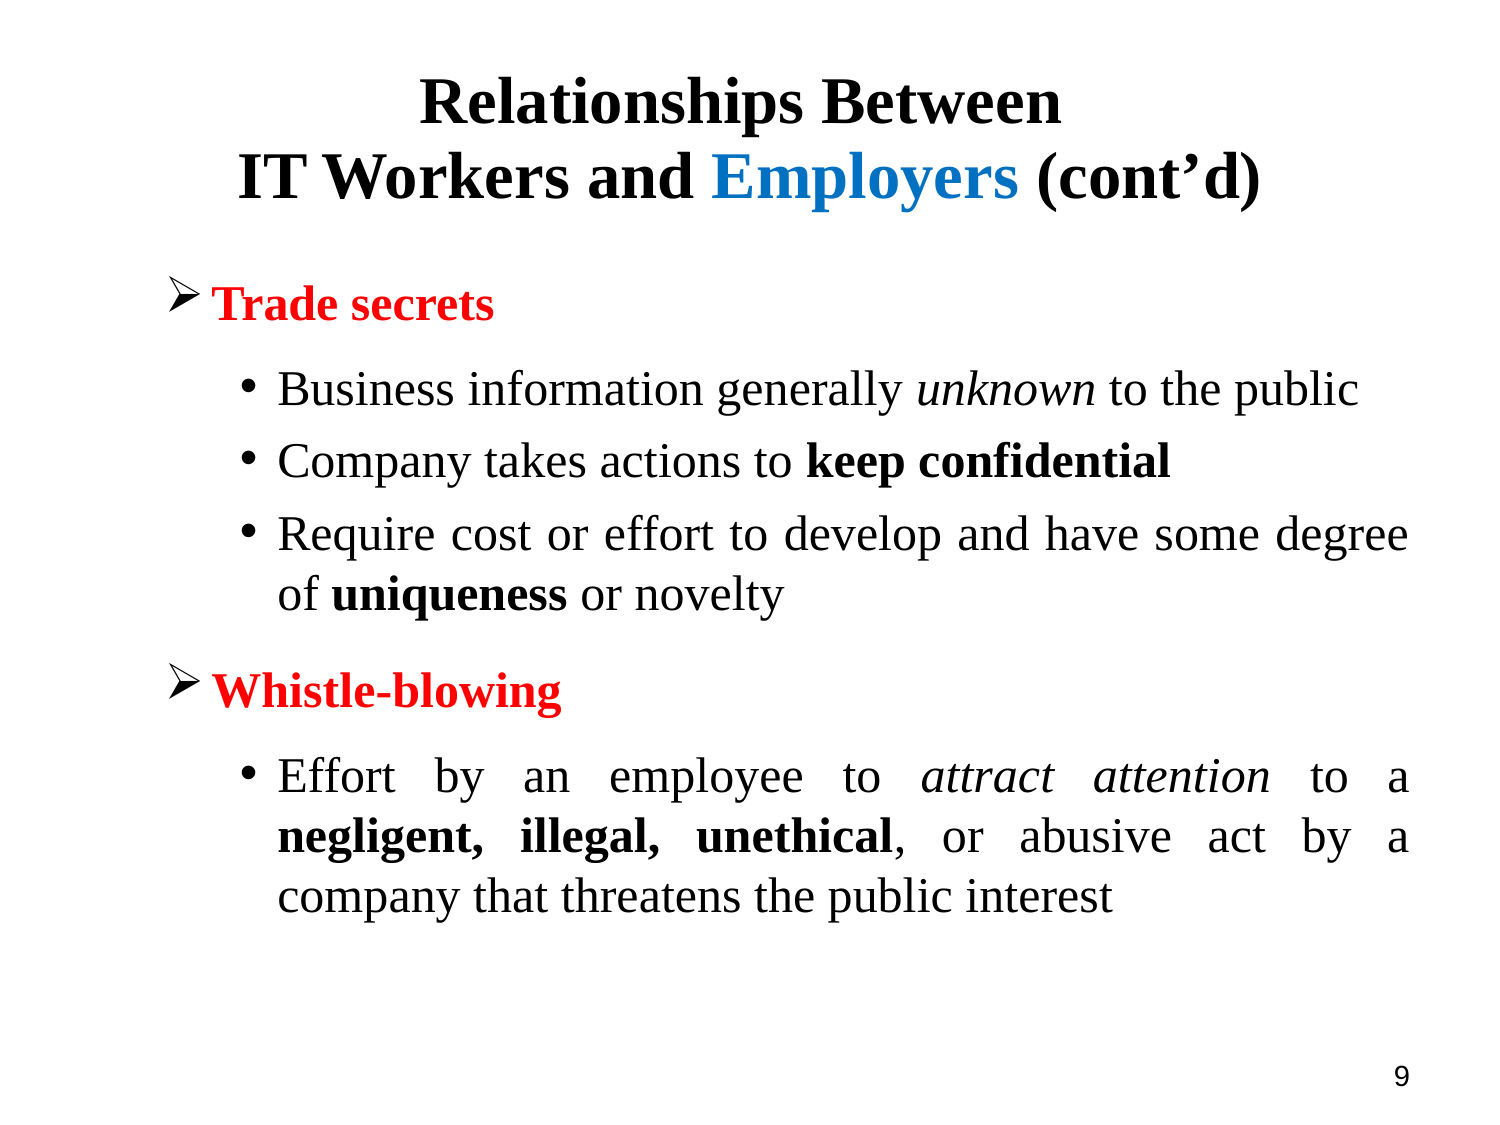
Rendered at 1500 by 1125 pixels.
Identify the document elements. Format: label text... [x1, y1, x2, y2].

list Trade secrets Business information generally unknown to the public Company takes actions to keep confidential Require cost or effort to develop and have some degree of uniqueness or novelty Whistle-blowing Effort by an employee to attract attention to a negligent, illegal, unethical, or abusive act by a company that threatens the public interest [75, 262, 1425, 1125]
slide_number 9 [1074, 1049, 1425, 1103]
title Relationships Between IT Workers and Employers (cont’d) [75, 45, 1425, 233]
